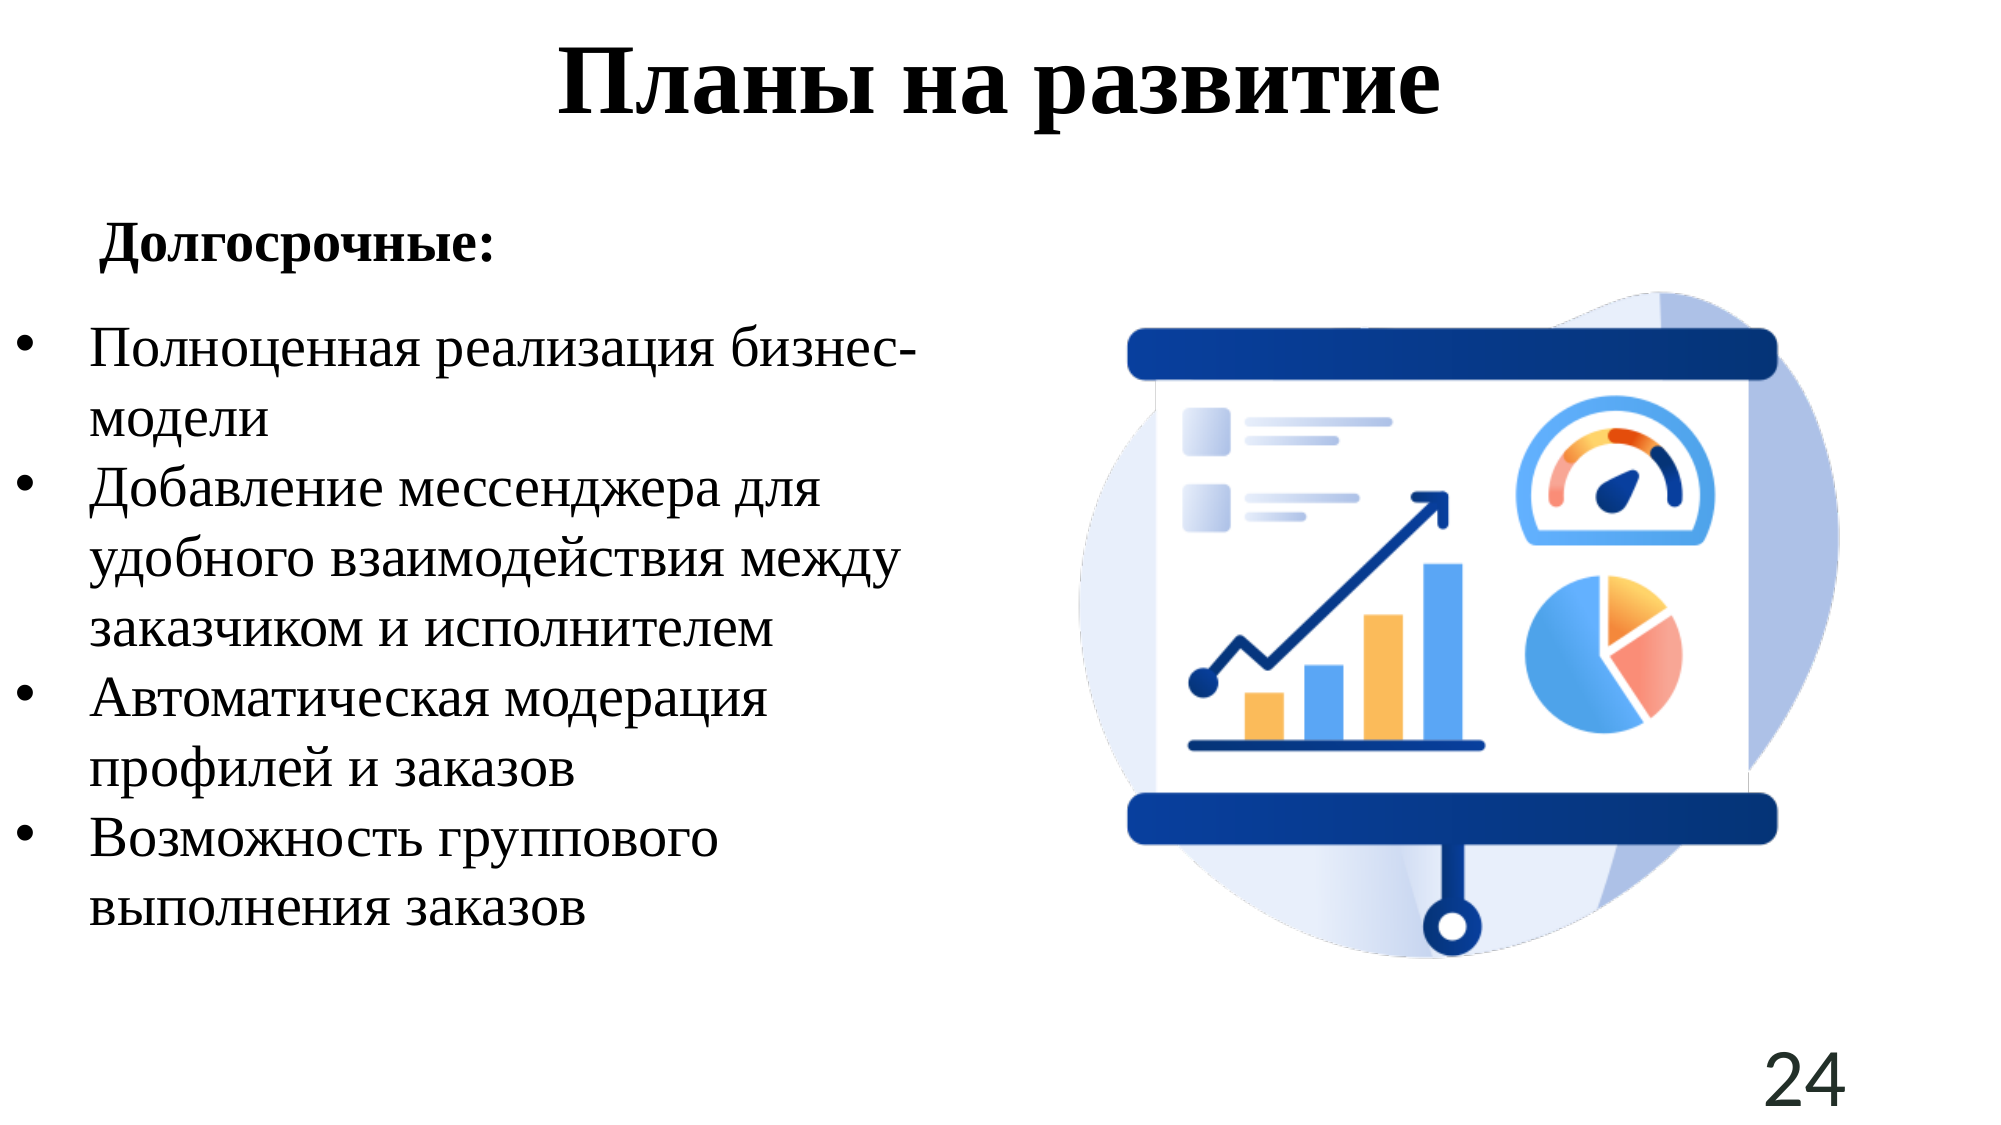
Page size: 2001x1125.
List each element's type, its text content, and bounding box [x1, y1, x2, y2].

slide_number 24 [1412, 1042, 1863, 1103]
text_box Полноценная реализация бизнес-модели Добавление мессенджера для удобного взаимодействия между заказчиком и исполнителем Автоматическая модерация профилей и заказов Возможность группового выполнения заказов [0, 300, 1000, 945]
text_box Долгосрочные: [71, 161, 525, 300]
title Планы на развитие [540, 0, 1460, 162]
picture [1059, 225, 1860, 1026]
